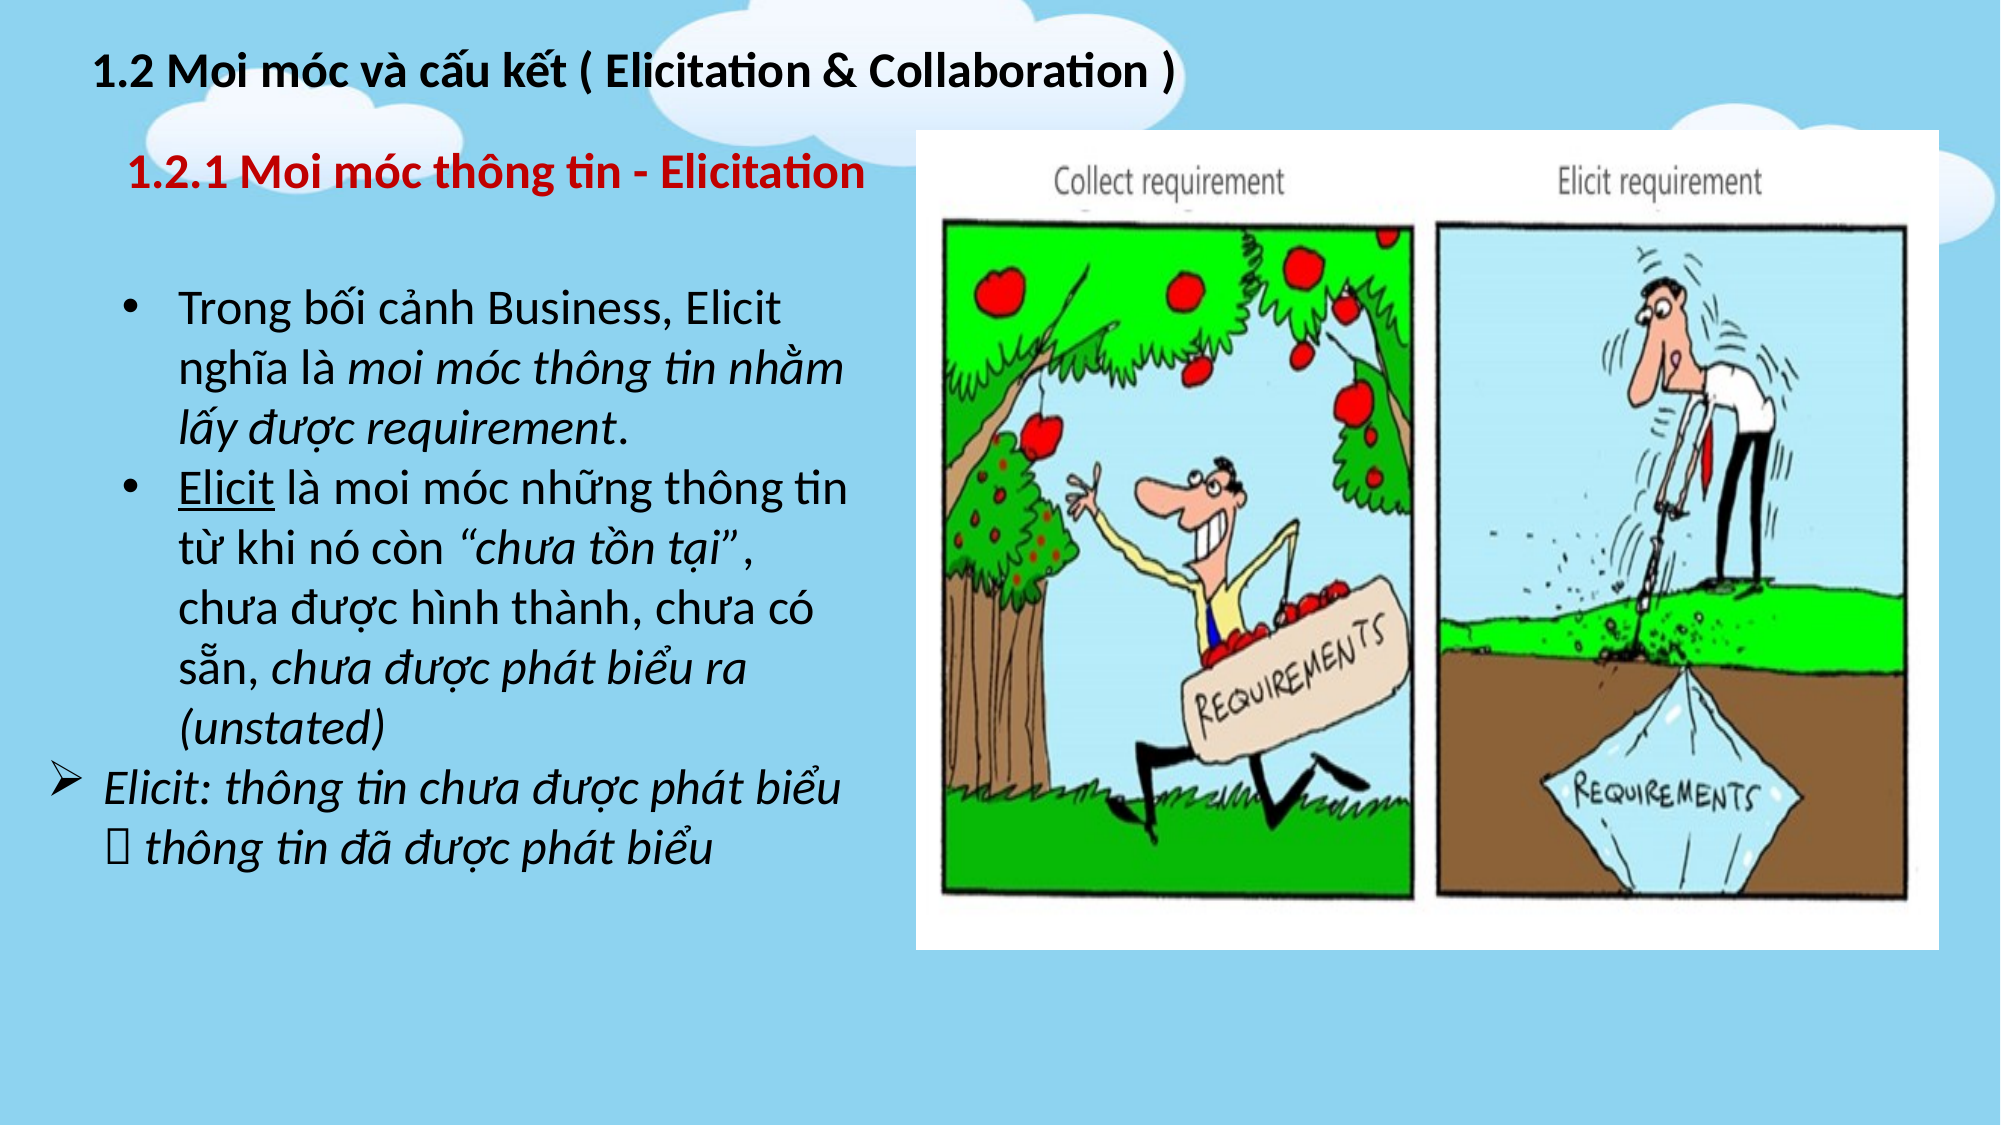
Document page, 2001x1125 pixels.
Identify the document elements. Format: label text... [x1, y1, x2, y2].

picture [0, 0, 2001, 1125]
text_box 1.2.1 Moi móc thông tin - Elicitation [76, 130, 915, 206]
text_box Trong bối cảnh Business, Elicit nghĩa là moi móc thông tin nhằm lấy được requirement. Elicit là moi móc những thông tin từ khi nó còn “chưa tồn tại”, chưa được hình thành, chưa có sẵn, chưa được phát biểu ra (unstated) Elicit: thông tin chưa được phát biểu  thông tin đã được phát biểu [32, 267, 877, 883]
text_box 1.2 Moi móc và cấu kết ( Elicitation & Collaboration ) [76, 30, 1623, 105]
